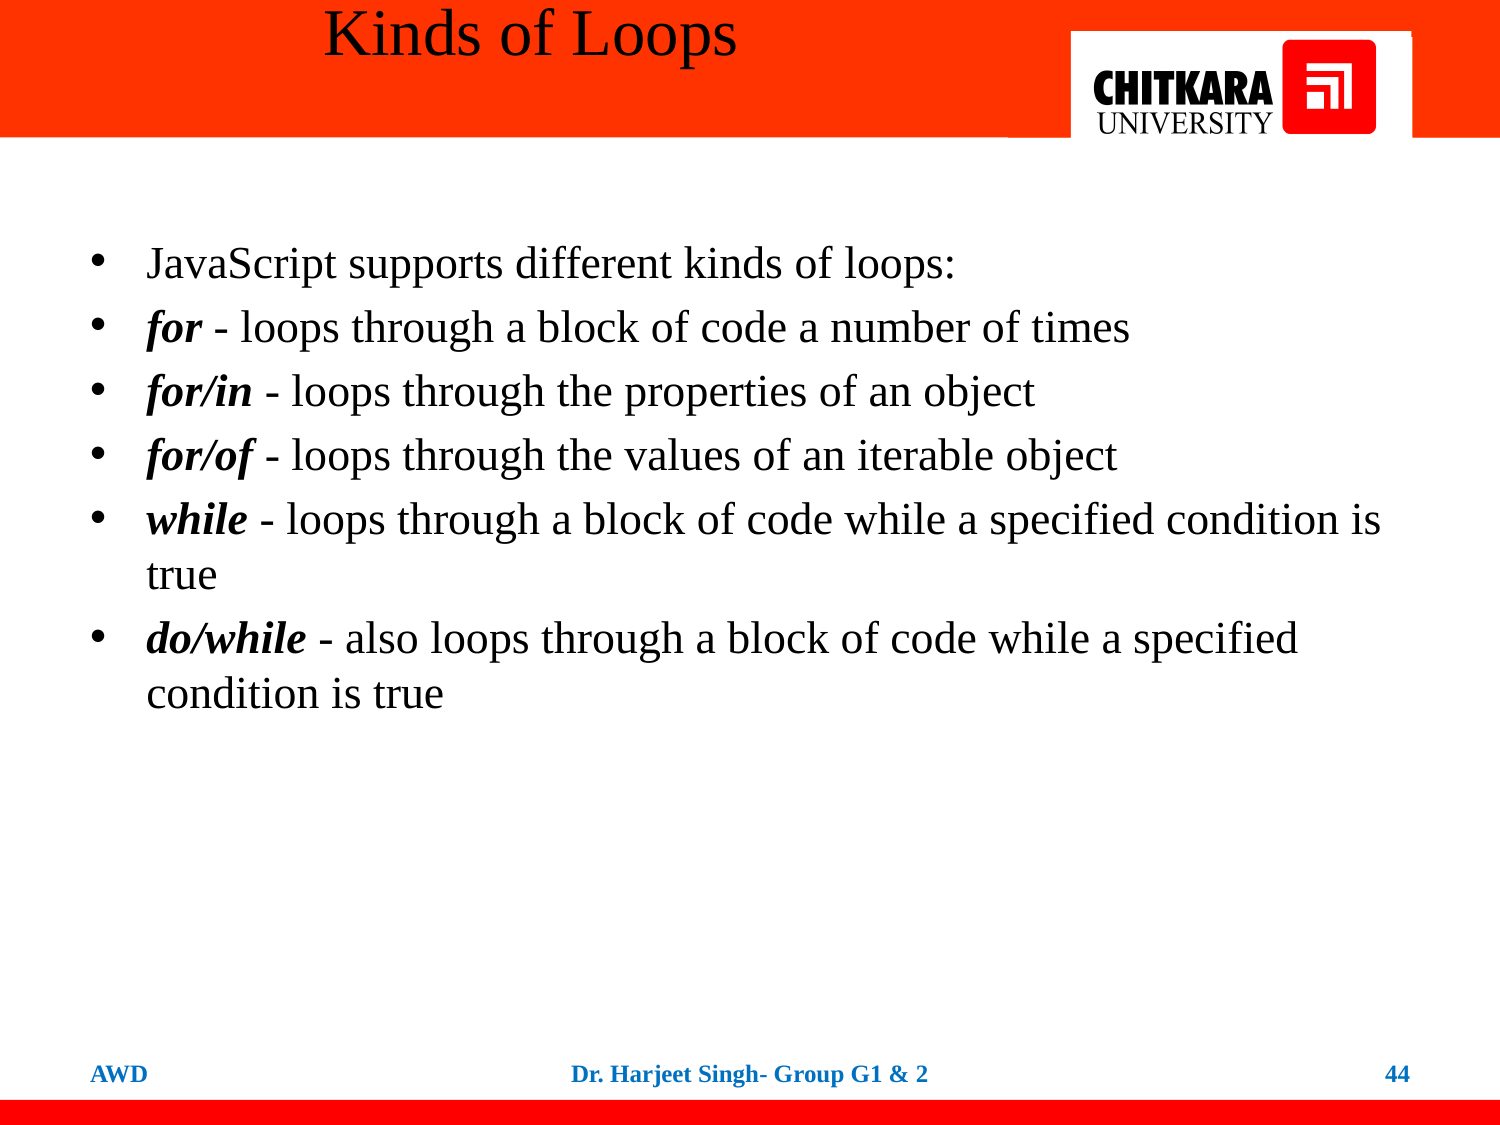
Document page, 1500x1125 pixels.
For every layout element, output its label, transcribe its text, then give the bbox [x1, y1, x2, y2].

slide_number AWD [75, 1042, 425, 1103]
title Kinds of Loops [0, 0, 1063, 138]
footer Dr. Harjeet Singh- Group G1 & 2 [512, 1042, 988, 1103]
picture [1074, 37, 1391, 138]
slide_number 44 [1074, 1042, 1425, 1103]
list JavaScript supports different kinds of loops: for - loops through a block of code a number of times for/in - loops through the properties of an object for/of - loops through the values of an iterable object while - loops through a block of code while a specified condition is true do/while - also loops through a block of code while a specified condition is true [74, 224, 1426, 968]
